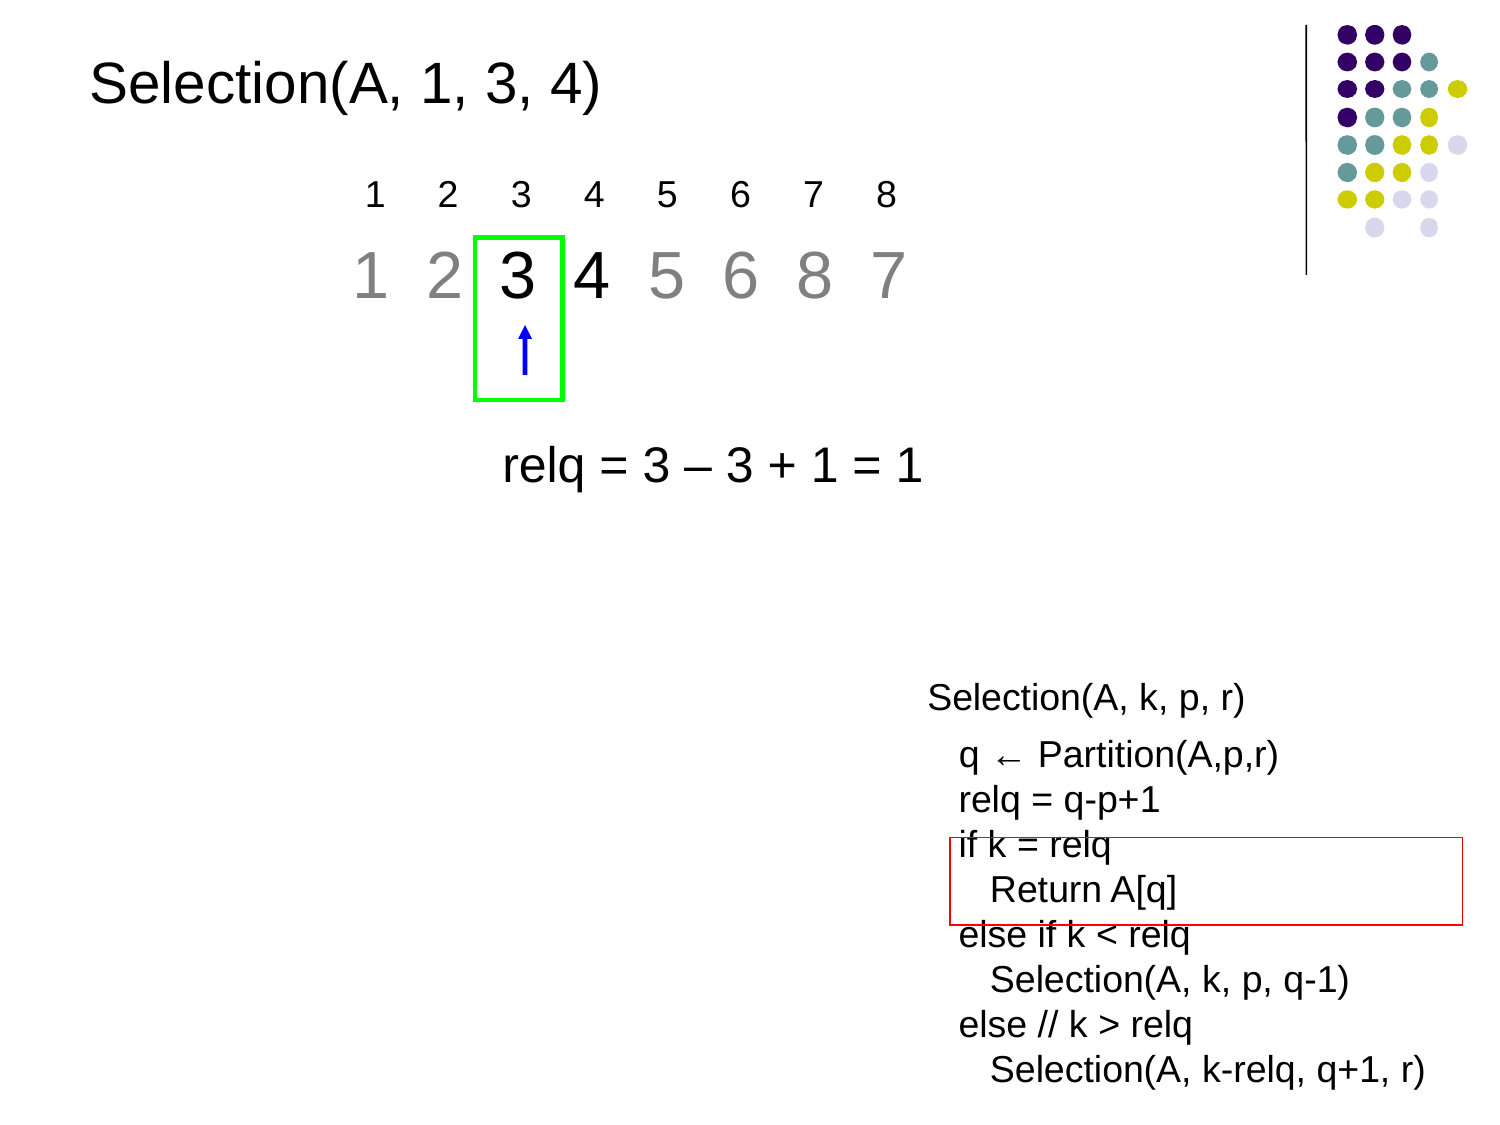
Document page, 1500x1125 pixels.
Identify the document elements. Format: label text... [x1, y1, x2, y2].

text_box 1 2 3 4 5 6 8 7 [337, 224, 1025, 320]
text_box Selection(A, k, p, r) q ← Partition(A,p,r) relq = q-p+1 if k = relq Return A[q] else if k < relq Selection(A, k, p, q-1) else // k > relq Selection(A, k-relq, q+1, r) [912, 665, 1475, 1098]
text_box Selection(A, 1, 3, 4) [74, 37, 1038, 123]
text_box [949, 837, 1463, 925]
text_box relq = 3 – 3 + 1 = 1 [487, 424, 1063, 500]
text_box 1 2 3 4 5 6 7 8 [350, 162, 975, 223]
text_box [474, 237, 563, 400]
